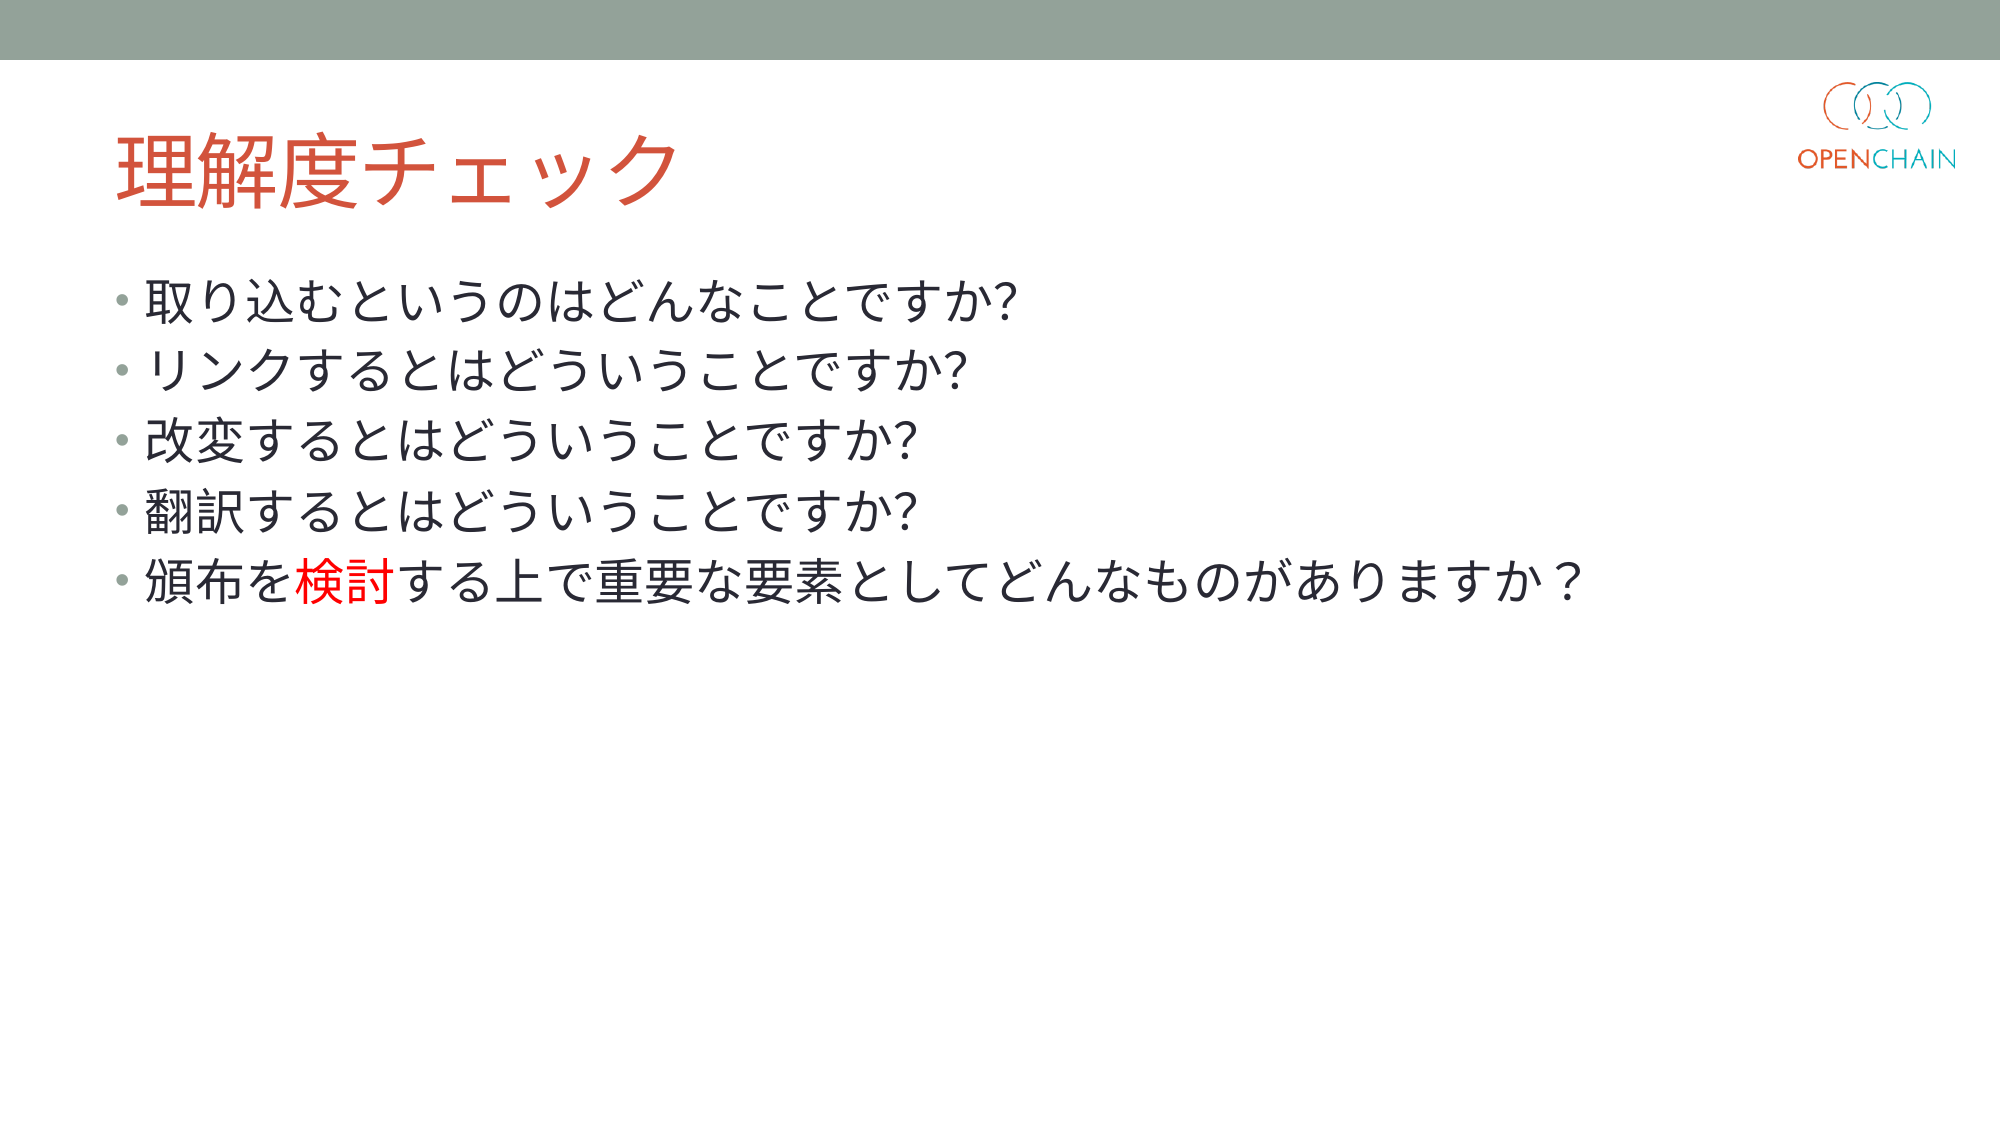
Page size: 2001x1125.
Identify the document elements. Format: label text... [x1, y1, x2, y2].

title 理解度チェック [99, 87, 1900, 250]
list 取り込むというのはどんなことですか？ リンクするとはどういうことですか？ 改変するとはどういうことですか？ 翻訳するとはどういうことですか？ 頒布を検討する上で重要な要素としてどんなものがありますか？ [99, 262, 1900, 1063]
picture [1798, 82, 1955, 169]
